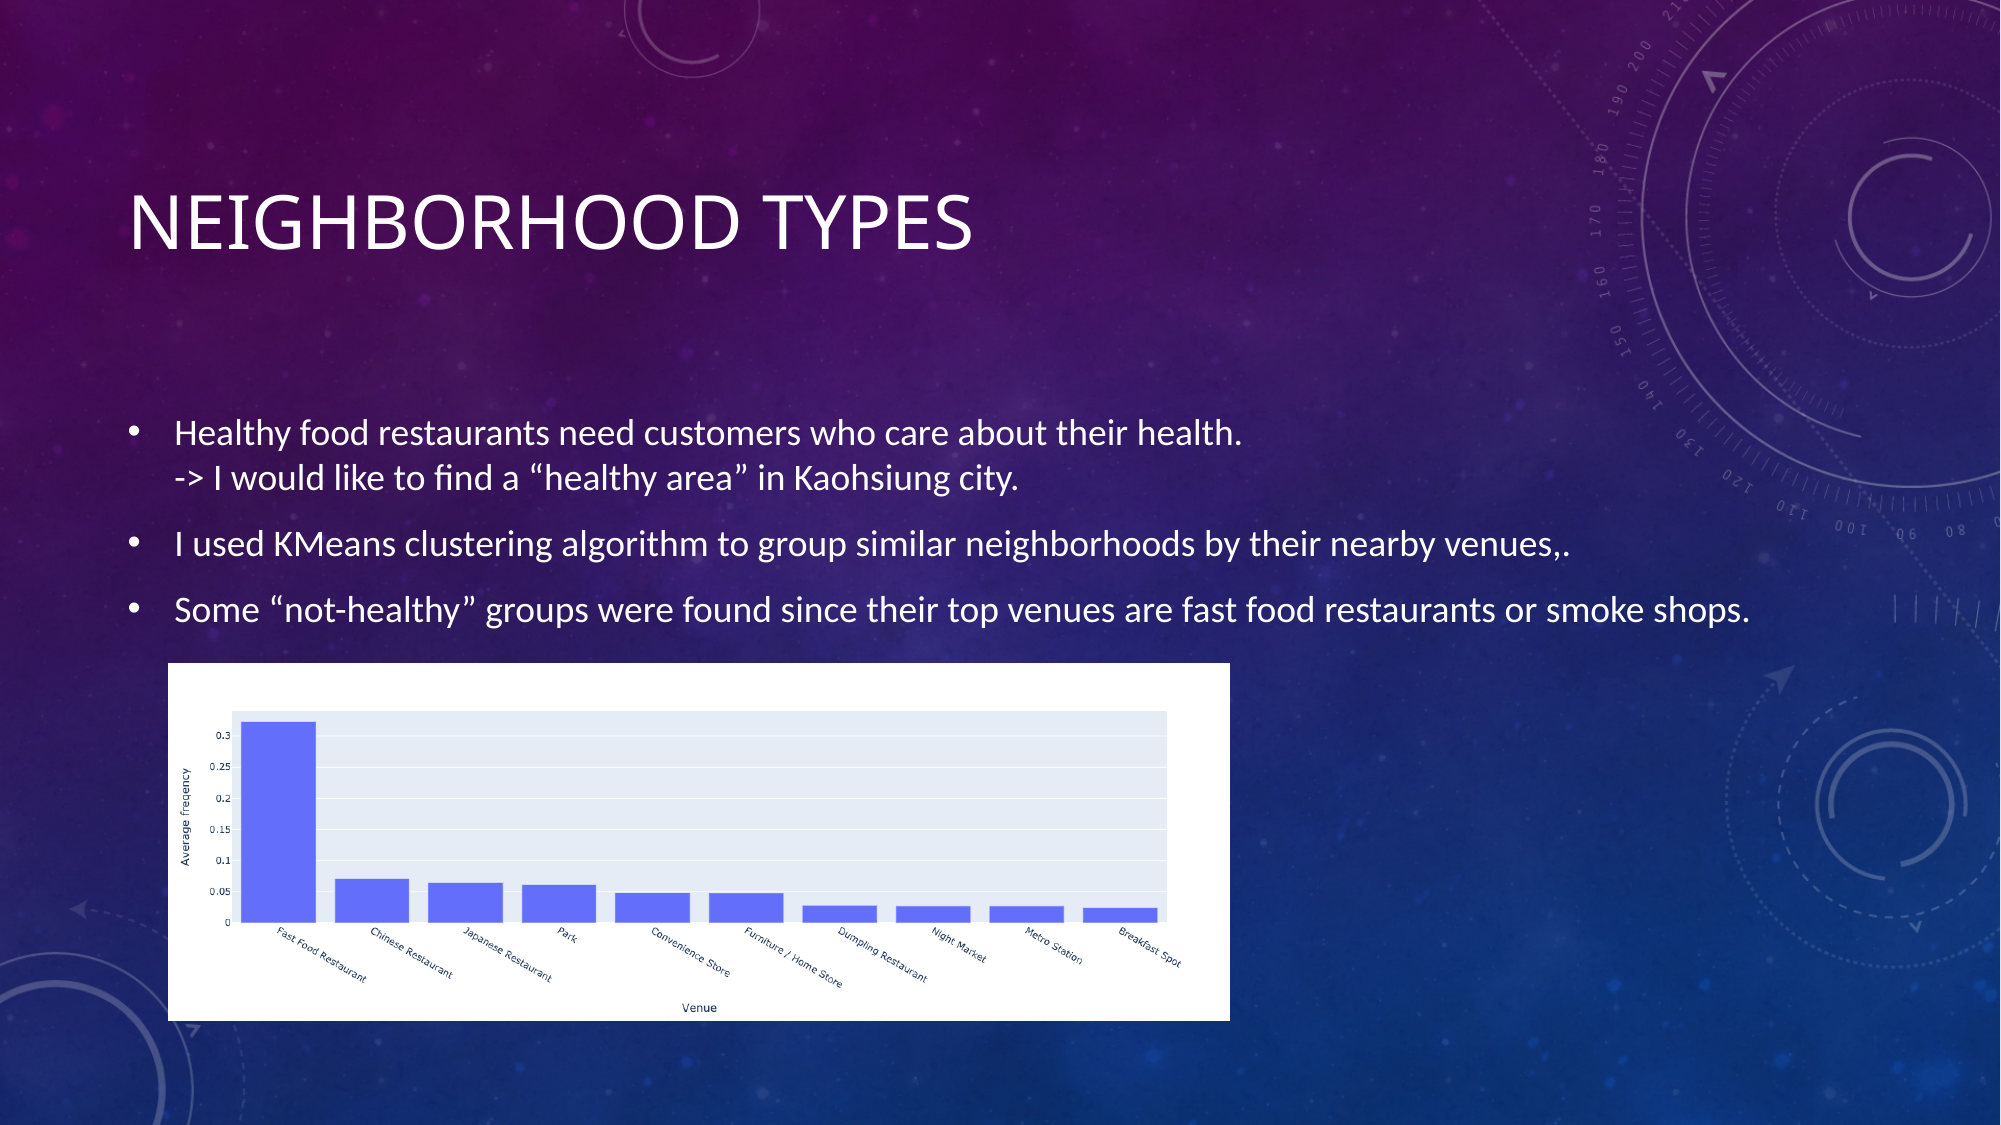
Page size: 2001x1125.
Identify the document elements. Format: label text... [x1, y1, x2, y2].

list Healthy food restaurants need customers who care about their health. -> I would like to find a “healthy area” in Kaohsiung city. I used KMeans clustering algorithm to group similar neighborhoods by their nearby venues,. Some “not-healthy” groups were found since their top venues are fast food restaurants or smoke shops. [112, 351, 1775, 950]
title Neighborhood types [112, 99, 1775, 339]
picture [0, 0, 2001, 1125]
